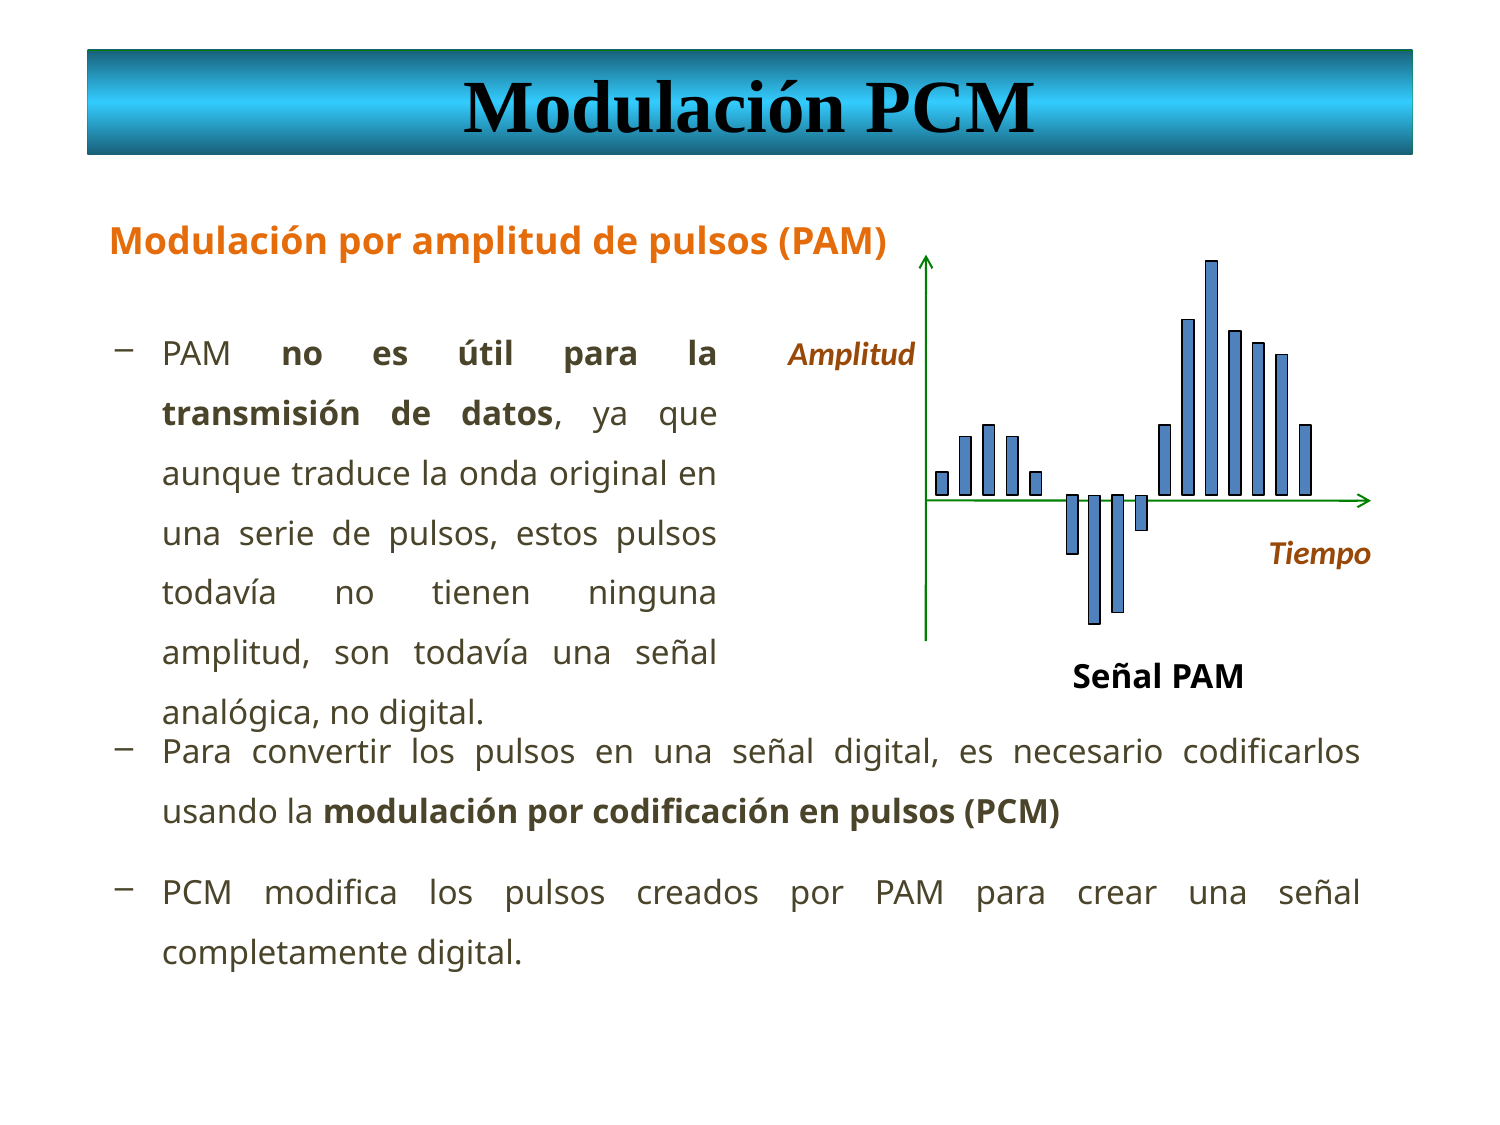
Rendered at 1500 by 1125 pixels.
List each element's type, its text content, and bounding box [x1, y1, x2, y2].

text_box Modulación PCM [87, 49, 1413, 155]
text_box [773, 254, 1454, 704]
text_box PAM no es útil para la transmisión de datos, ya que aunque traduce la onda original en una serie de pulsos, estos pulsos todavía no tienen ninguna amplitud, son todavía una señal analógica, no digital. [100, 304, 734, 703]
text_box PCM modifica los pulsos creados por PAM para crear una señal completamente digital. [100, 843, 1378, 985]
text_box Para convertir los pulsos en una señal digital, es necesario codificarlos usando la modulación por codificación en pulsos (PCM) [100, 703, 1378, 843]
text_box Modulación por amplitud de pulsos (PAM) [93, 187, 926, 282]
